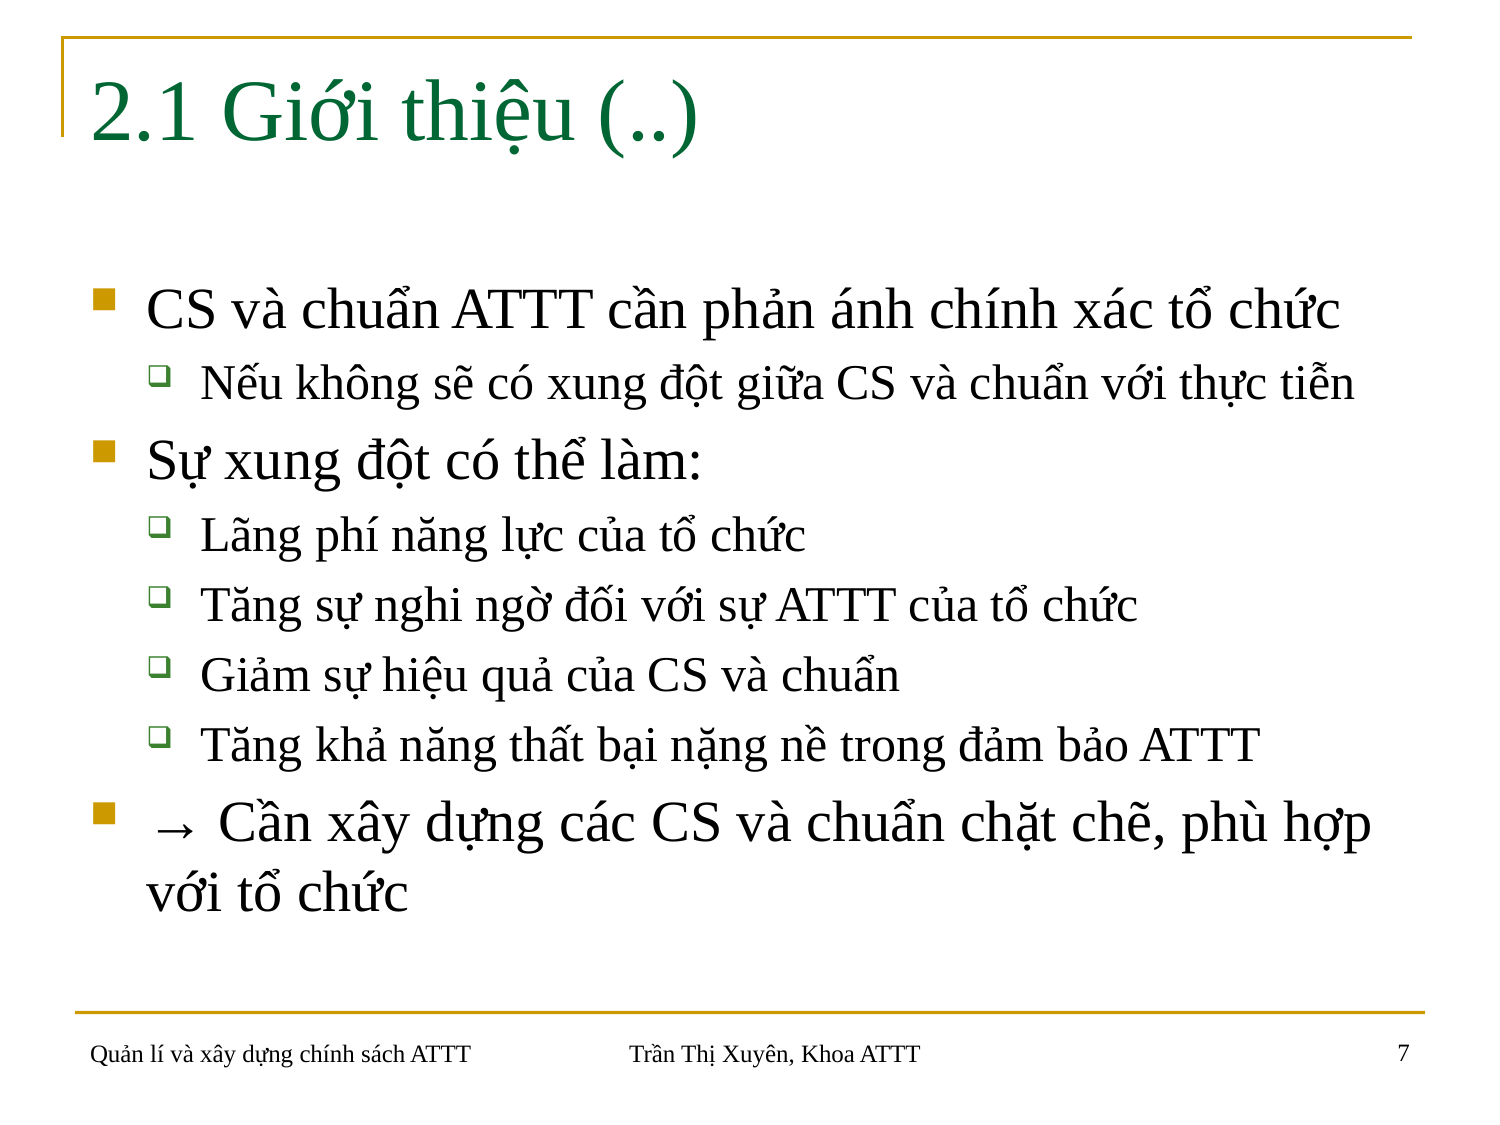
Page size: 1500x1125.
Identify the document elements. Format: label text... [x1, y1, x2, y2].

list CS và chuẩn ATTT cần phản ánh chính xác tổ chức Nếu không sẽ có xung đột giữa CS và chuẩn với thực tiễn Sự xung đột có thể làm: Lãng phí năng lực của tổ chức Tăng sự nghi ngờ đối với sự ATTT của tổ chức Giảm sự hiệu quả của CS và chuẩn Tăng khả năng thất bại nặng nề trong đảm bảo ATTT → Cần xây dựng các CS và chuẩn chặt chẽ, phù hợp với tổ chức [75, 262, 1425, 1006]
footer Trần Thị Xuyên, Khoa ATTT [562, 999, 988, 1075]
slide_number 7 [1074, 999, 1425, 1075]
title 2.1 Giới thiệu (..) [75, 45, 1425, 233]
slide_number Quản lí và xây dựng chính sách ATTT [75, 999, 500, 1075]
